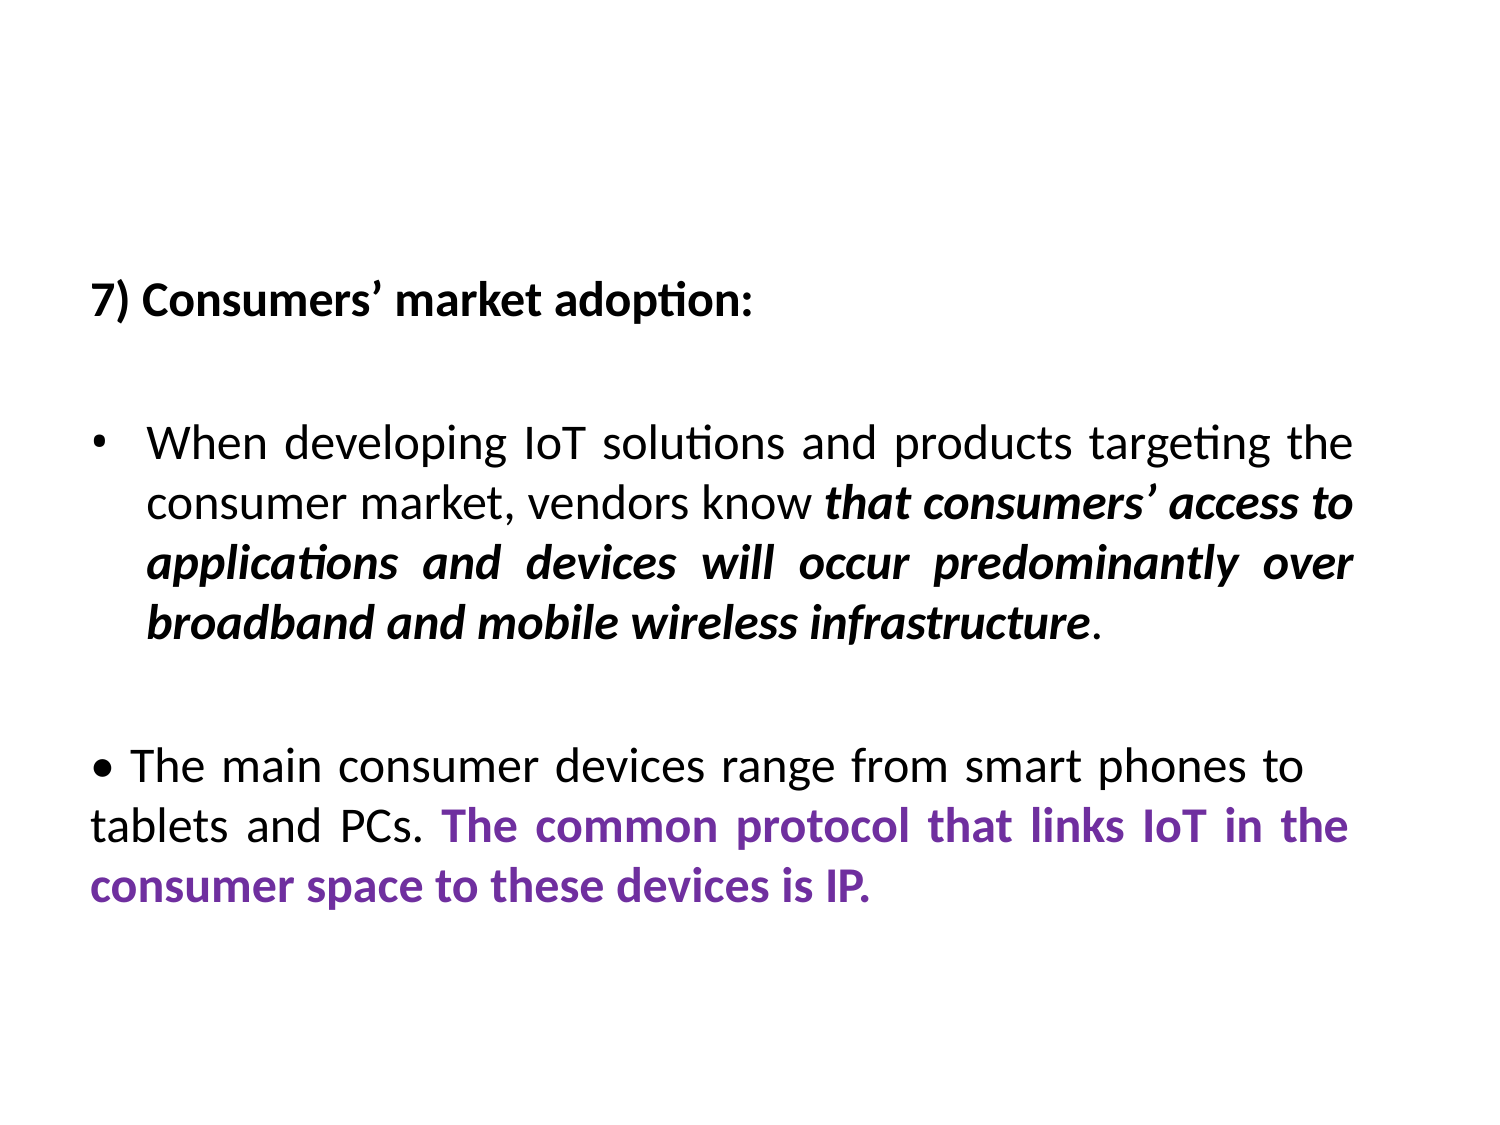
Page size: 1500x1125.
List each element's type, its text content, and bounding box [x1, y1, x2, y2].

text_box 7) Consumers’ market adoption: When developing IoT solutions and products targeting the consumer market, vendors know that consumers’ access to applications and devices will occur predominantly over broadband and mobile wireless infrastructure. • The main consumer devices range from smart phones to tablets and PCs. The common protocol that links IoT in the consumer space to these devices is IP. [87, 264, 1354, 913]
